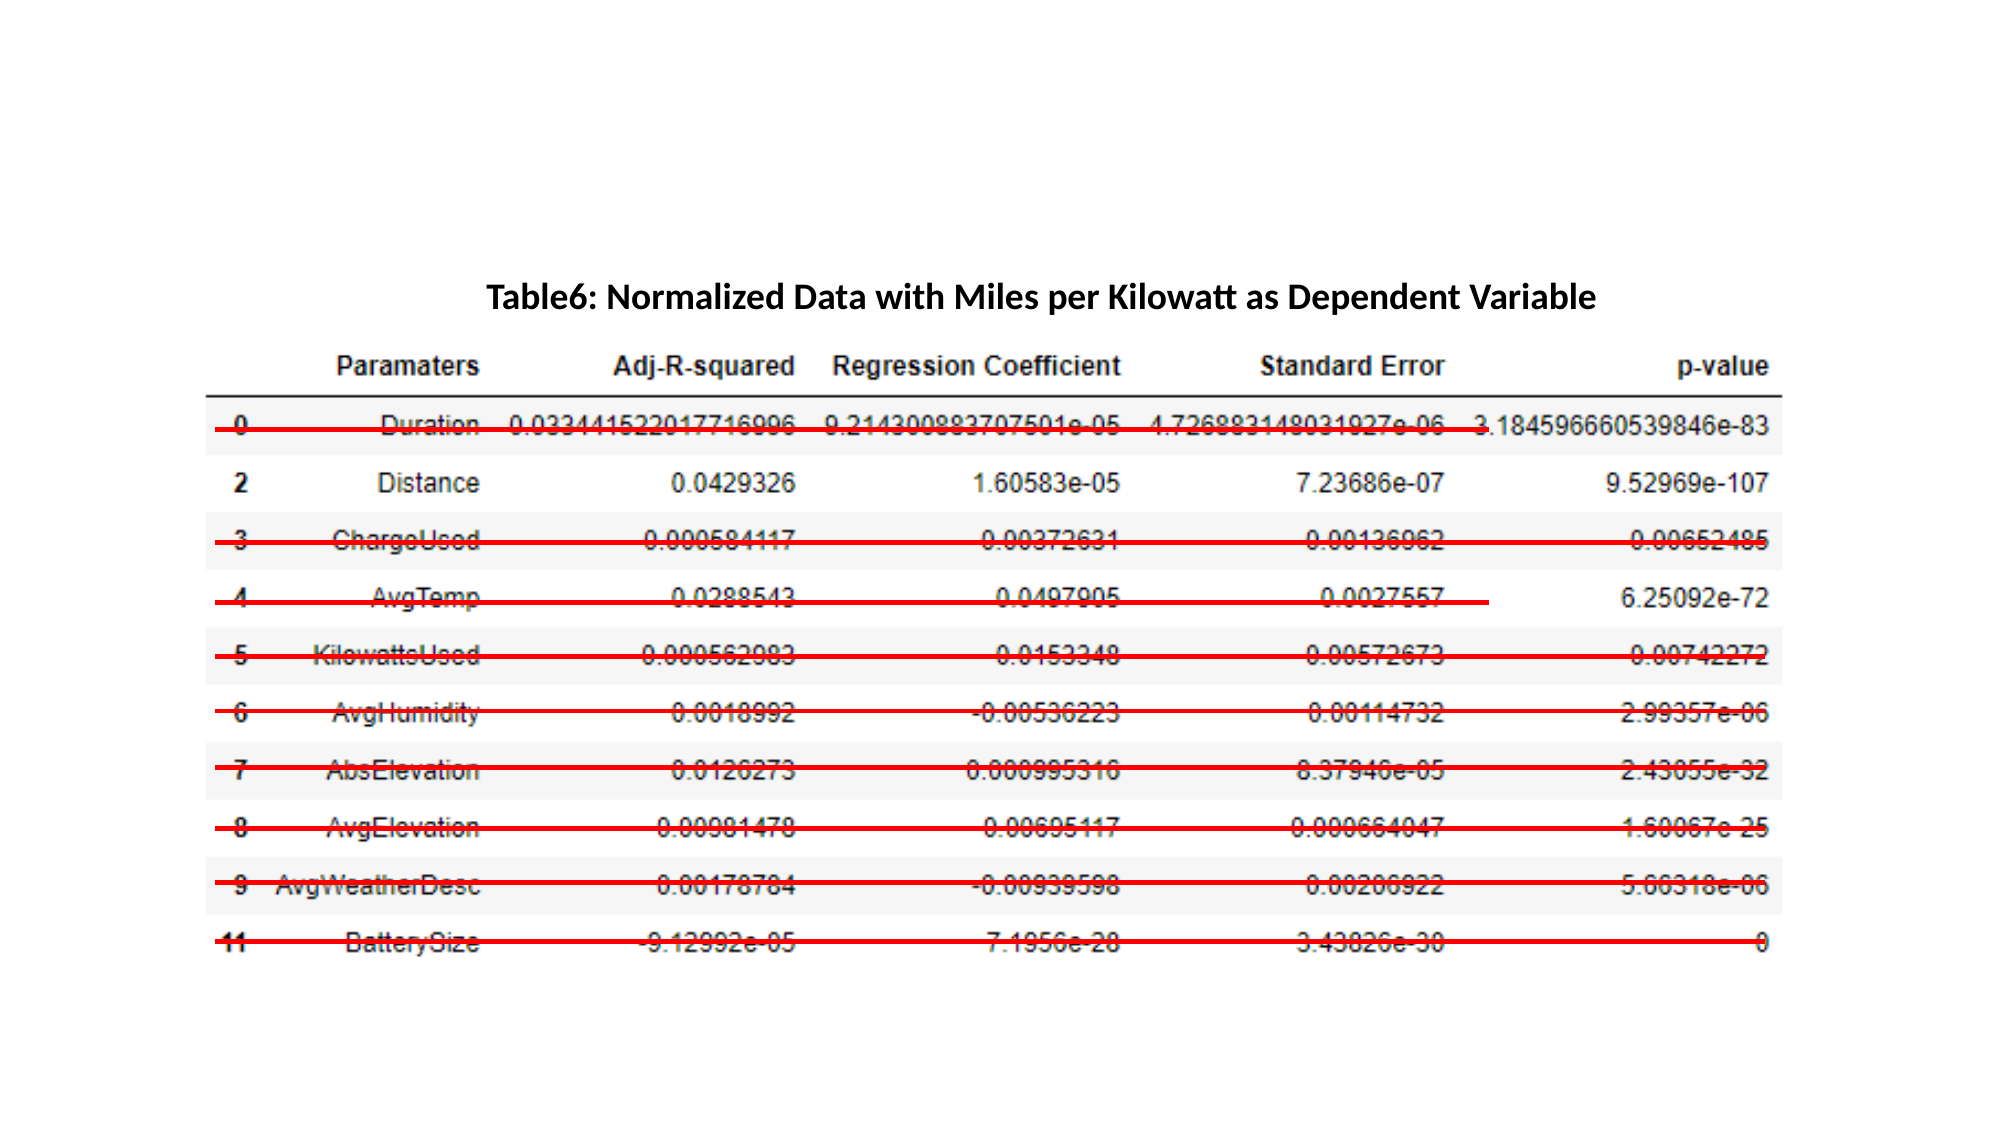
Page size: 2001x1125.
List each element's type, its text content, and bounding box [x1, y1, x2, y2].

picture [191, 314, 1849, 999]
text_box Table6: Normalized Data with Miles per Kilowatt as Dependent Variable [471, 264, 1614, 314]
